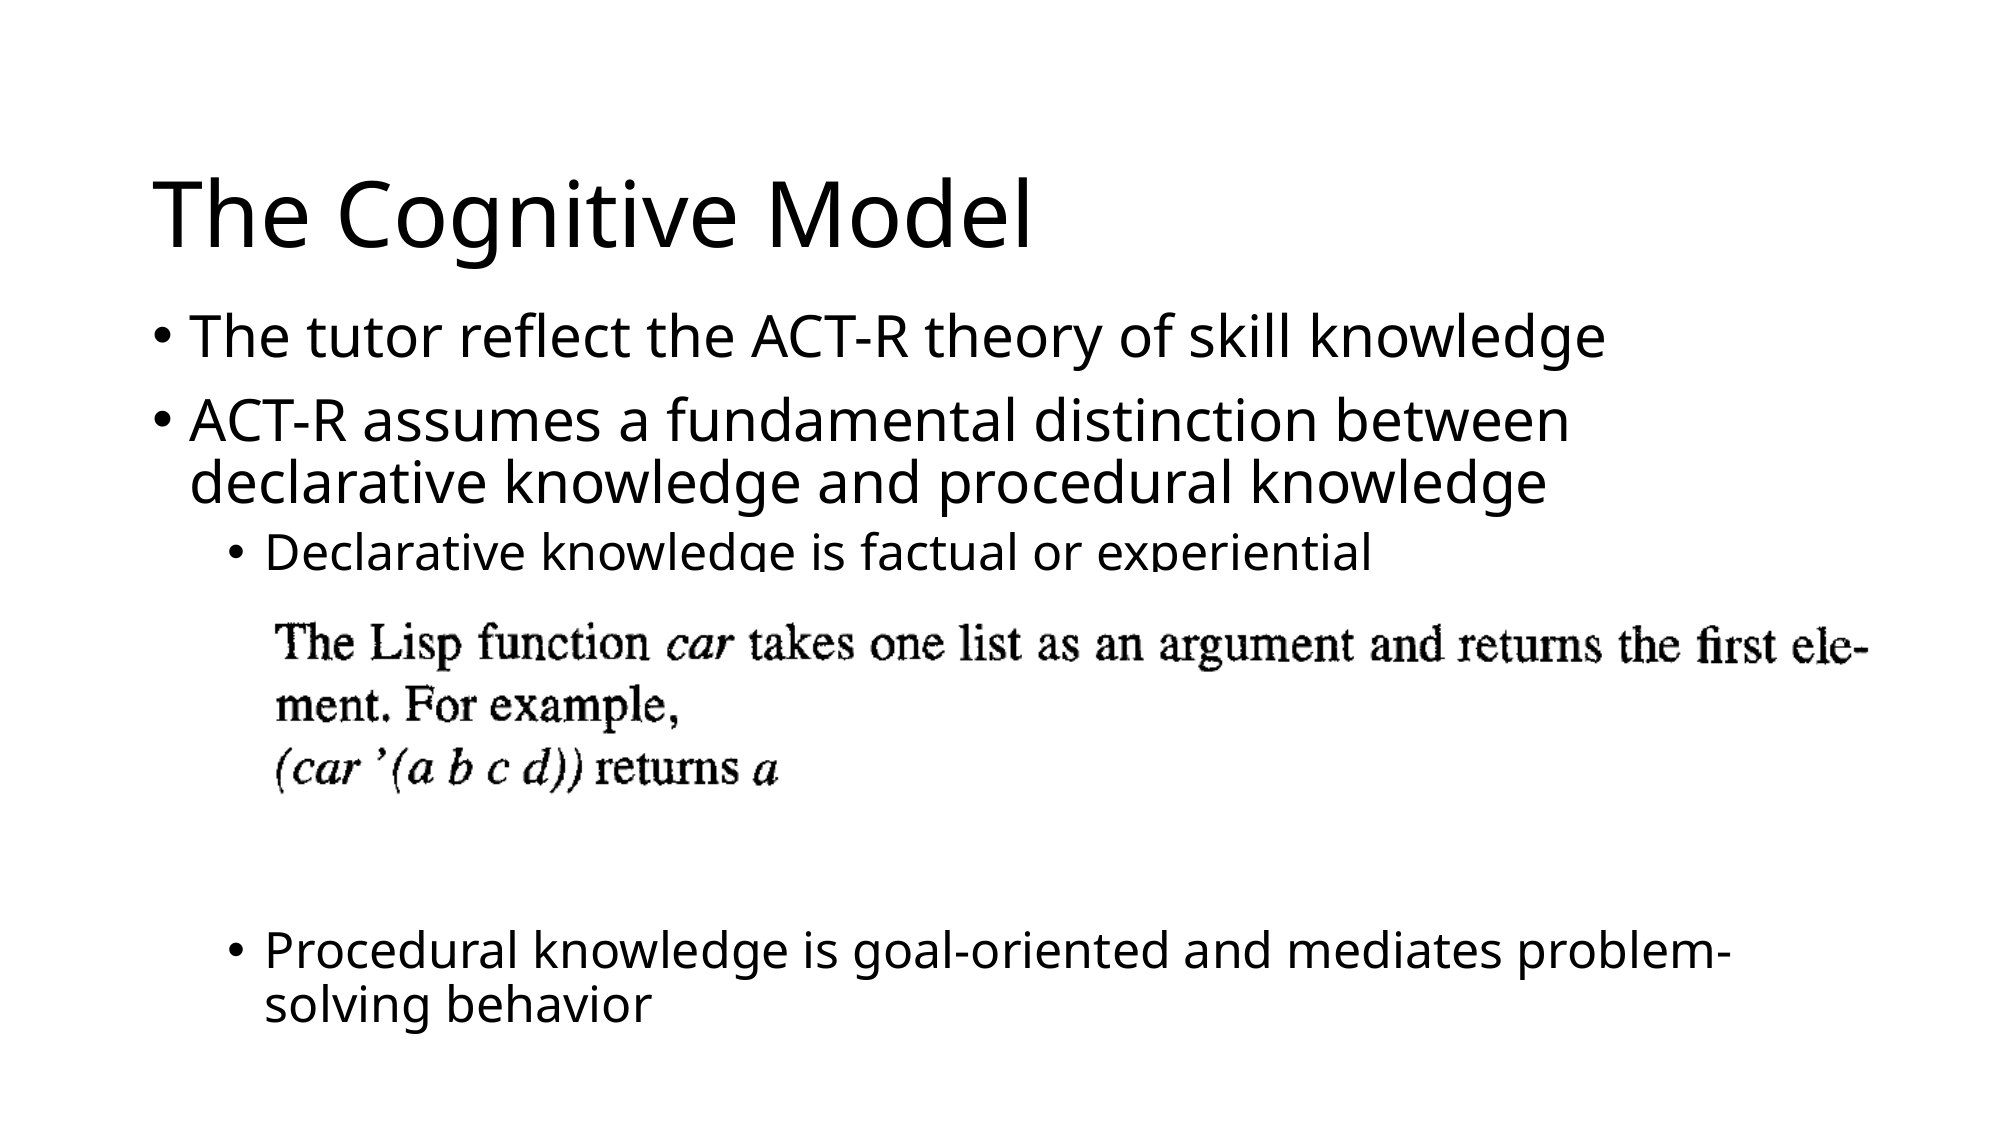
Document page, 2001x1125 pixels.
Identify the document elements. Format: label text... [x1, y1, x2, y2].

title The Cognitive Model [137, 59, 1863, 278]
list The tutor reflect the ACT-R theory of skill knowledge ACT-R assumes a fundamental distinction between declarative knowledge and procedural knowledge Declarative knowledge is factual or experiential Procedural knowledge is goal-oriented and mediates problem-solving behavior [137, 299, 1863, 1014]
picture [152, 572, 1878, 849]
